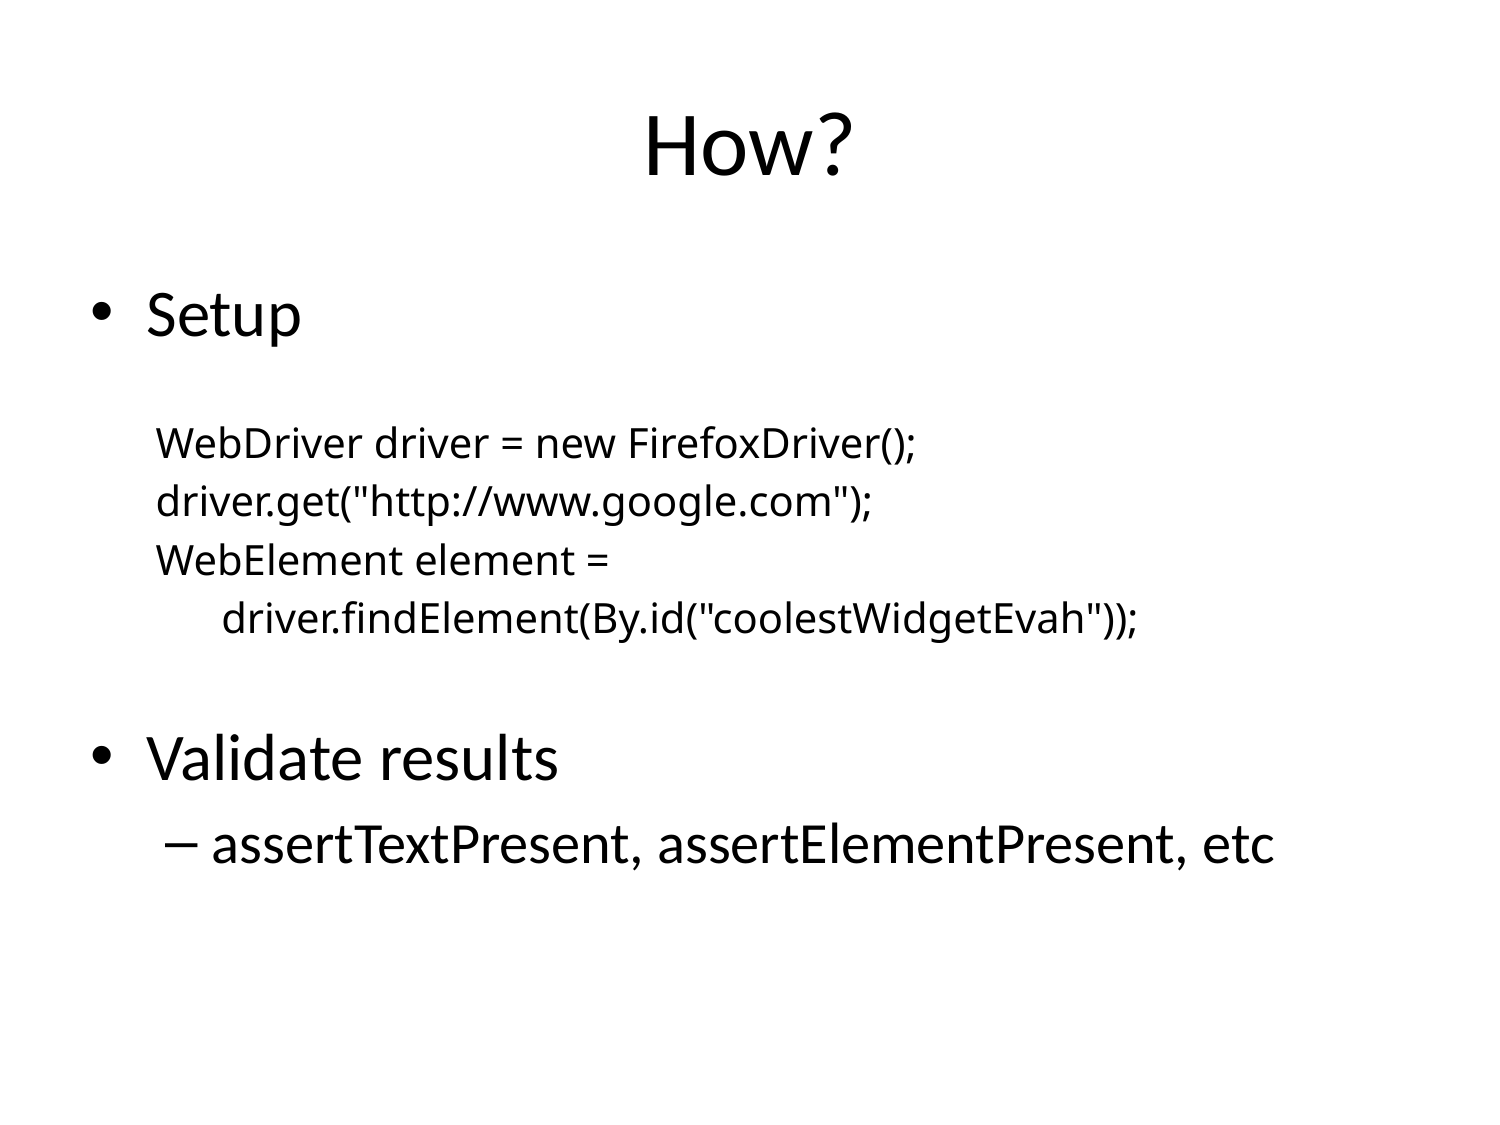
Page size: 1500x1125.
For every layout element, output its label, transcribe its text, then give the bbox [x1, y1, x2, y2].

title How? [75, 45, 1425, 233]
list Setup WebDriver driver = new FirefoxDriver(); driver.get("http://www.google.com"); WebElement element = driver.findElement(By.id("coolestWidgetEvah")); Validate results assertTextPresent, assertElementPresent, etc [75, 262, 1425, 1005]
